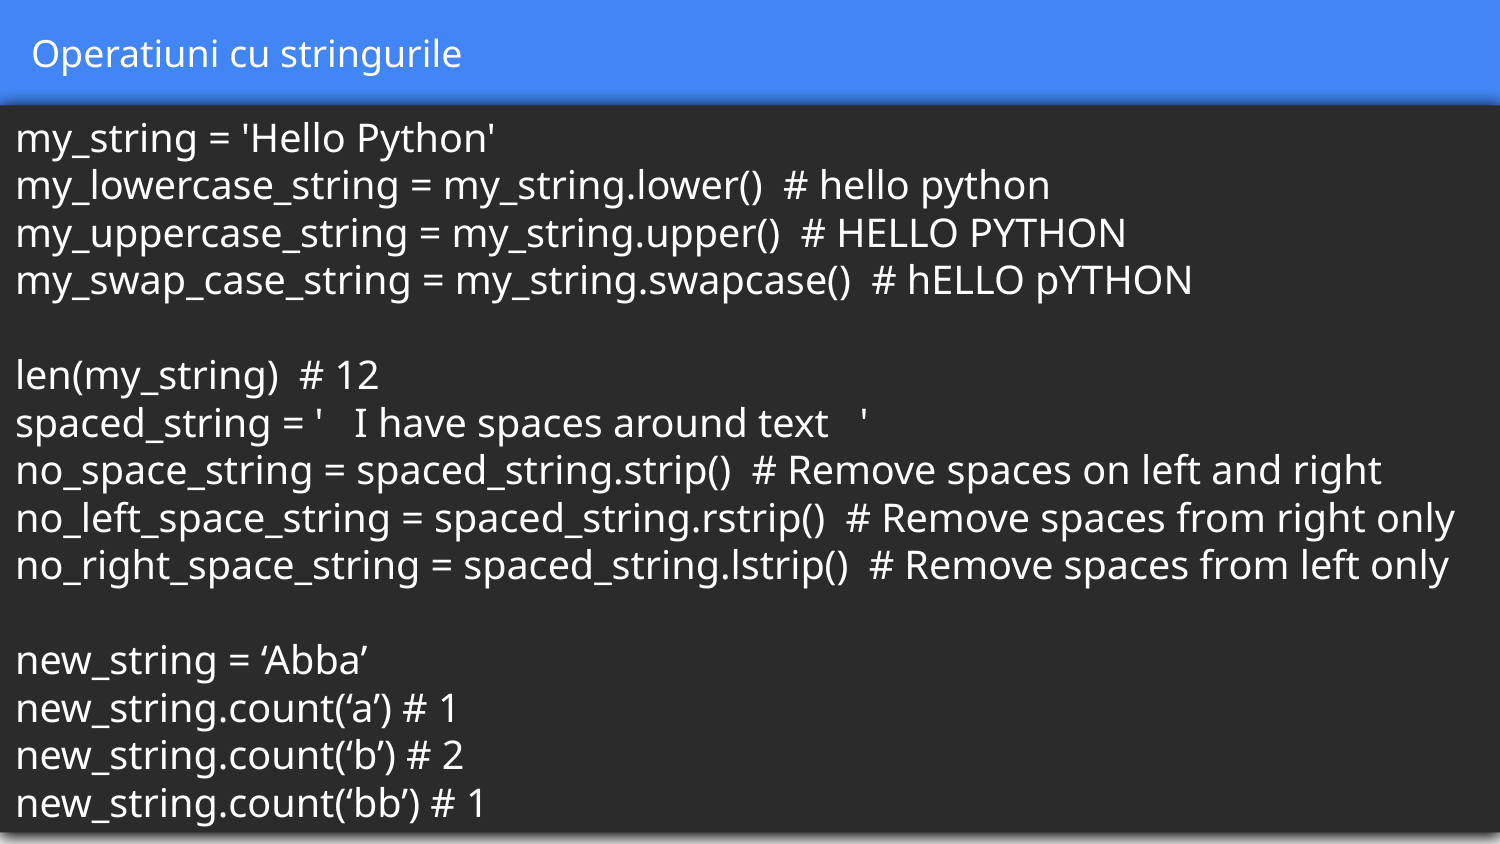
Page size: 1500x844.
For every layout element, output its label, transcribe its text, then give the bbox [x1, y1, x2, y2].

text_box my_string = 'Hello Python' my_lowercase_string = my_string.lower() # hello python my_uppercase_string = my_string.upper() # HELLO PYTHON my_swap_case_string = my_string.swapcase() # hELLO pYTHON len(my_string) # 12 spaced_string = ' I have spaces around text ' no_space_string = spaced_string.strip() # Remove spaces on left and right no_left_space_string = spaced_string.rstrip() # Remove spaces from right only no_right_space_string = spaced_string.lstrip() # Remove spaces from left only new_string = ‘Abba’ new_string.count(‘a’) # 1 new_string.count(‘b’) # 2 new_string.count(‘bb’) # 1 [0, 105, 1500, 833]
title Operatiuni cu stringurile [16, 2, 1464, 94]
